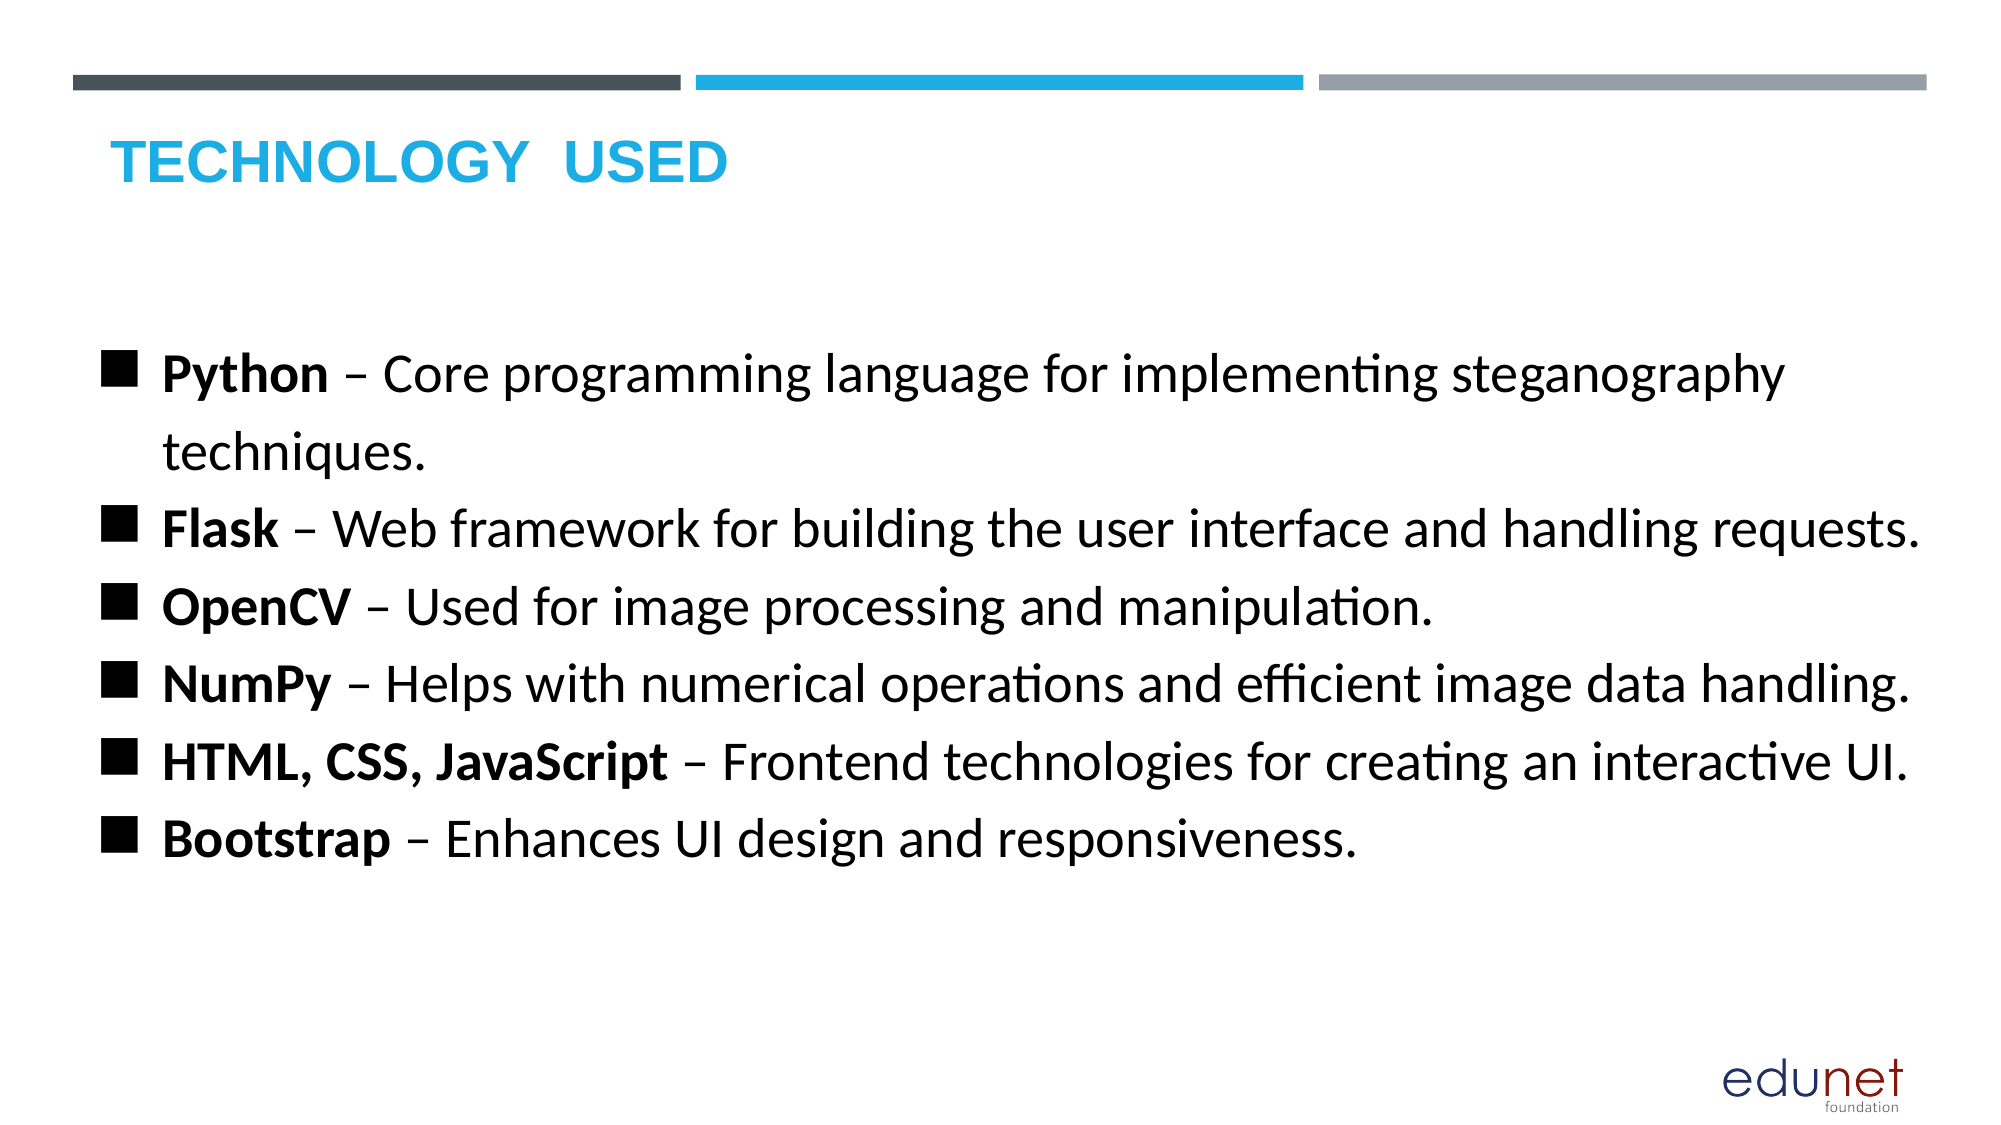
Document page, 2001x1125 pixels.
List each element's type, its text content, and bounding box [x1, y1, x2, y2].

list Python – Core programming language for implementing steganography techniques. Flask – Web framework for building the user interface and handling requests. OpenCV – Used for image processing and manipulation. NumPy – Helps with numerical operations and efficient image data handling. HTML, CSS, JavaScript – Frontend technologies for creating an interactive UI. Bootstrap – Enhances UI design and responsiveness. [72, 178, 1978, 1091]
picture [1719, 1091, 1905, 1116]
title TECHNOLOGY USED [95, 115, 1905, 178]
